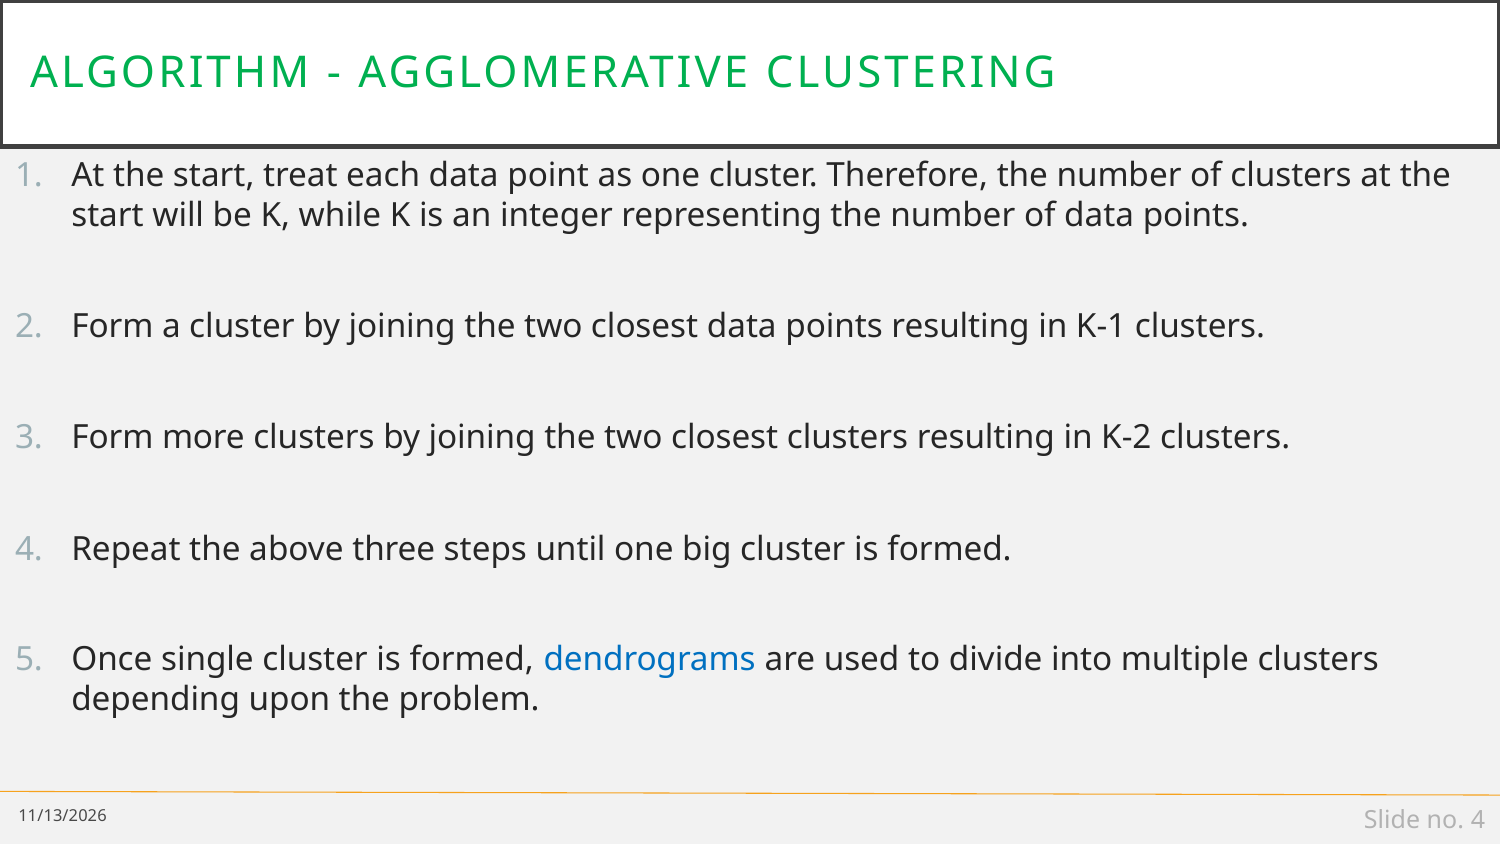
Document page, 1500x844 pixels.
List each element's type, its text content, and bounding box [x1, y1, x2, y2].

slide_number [0, 796, 122, 837]
slide_number Slide no. 4 [1162, 797, 1500, 843]
list At the start, treat each data point as one cluster. Therefore, the number of clusters at the start will be K, while K is an integer representing the number of data points. Form a cluster by joining the two closest data points resulting in K-1 clusters. Form more clusters by joining the two closest clusters resulting in K-2 clusters. Repeat the above three steps until one big cluster is formed. Once single cluster is formed, dendrograms are used to divide into multiple clusters depending upon the problem. [0, 146, 1500, 798]
title Algorithm - Agglomerative clustering [0, 0, 1500, 146]
